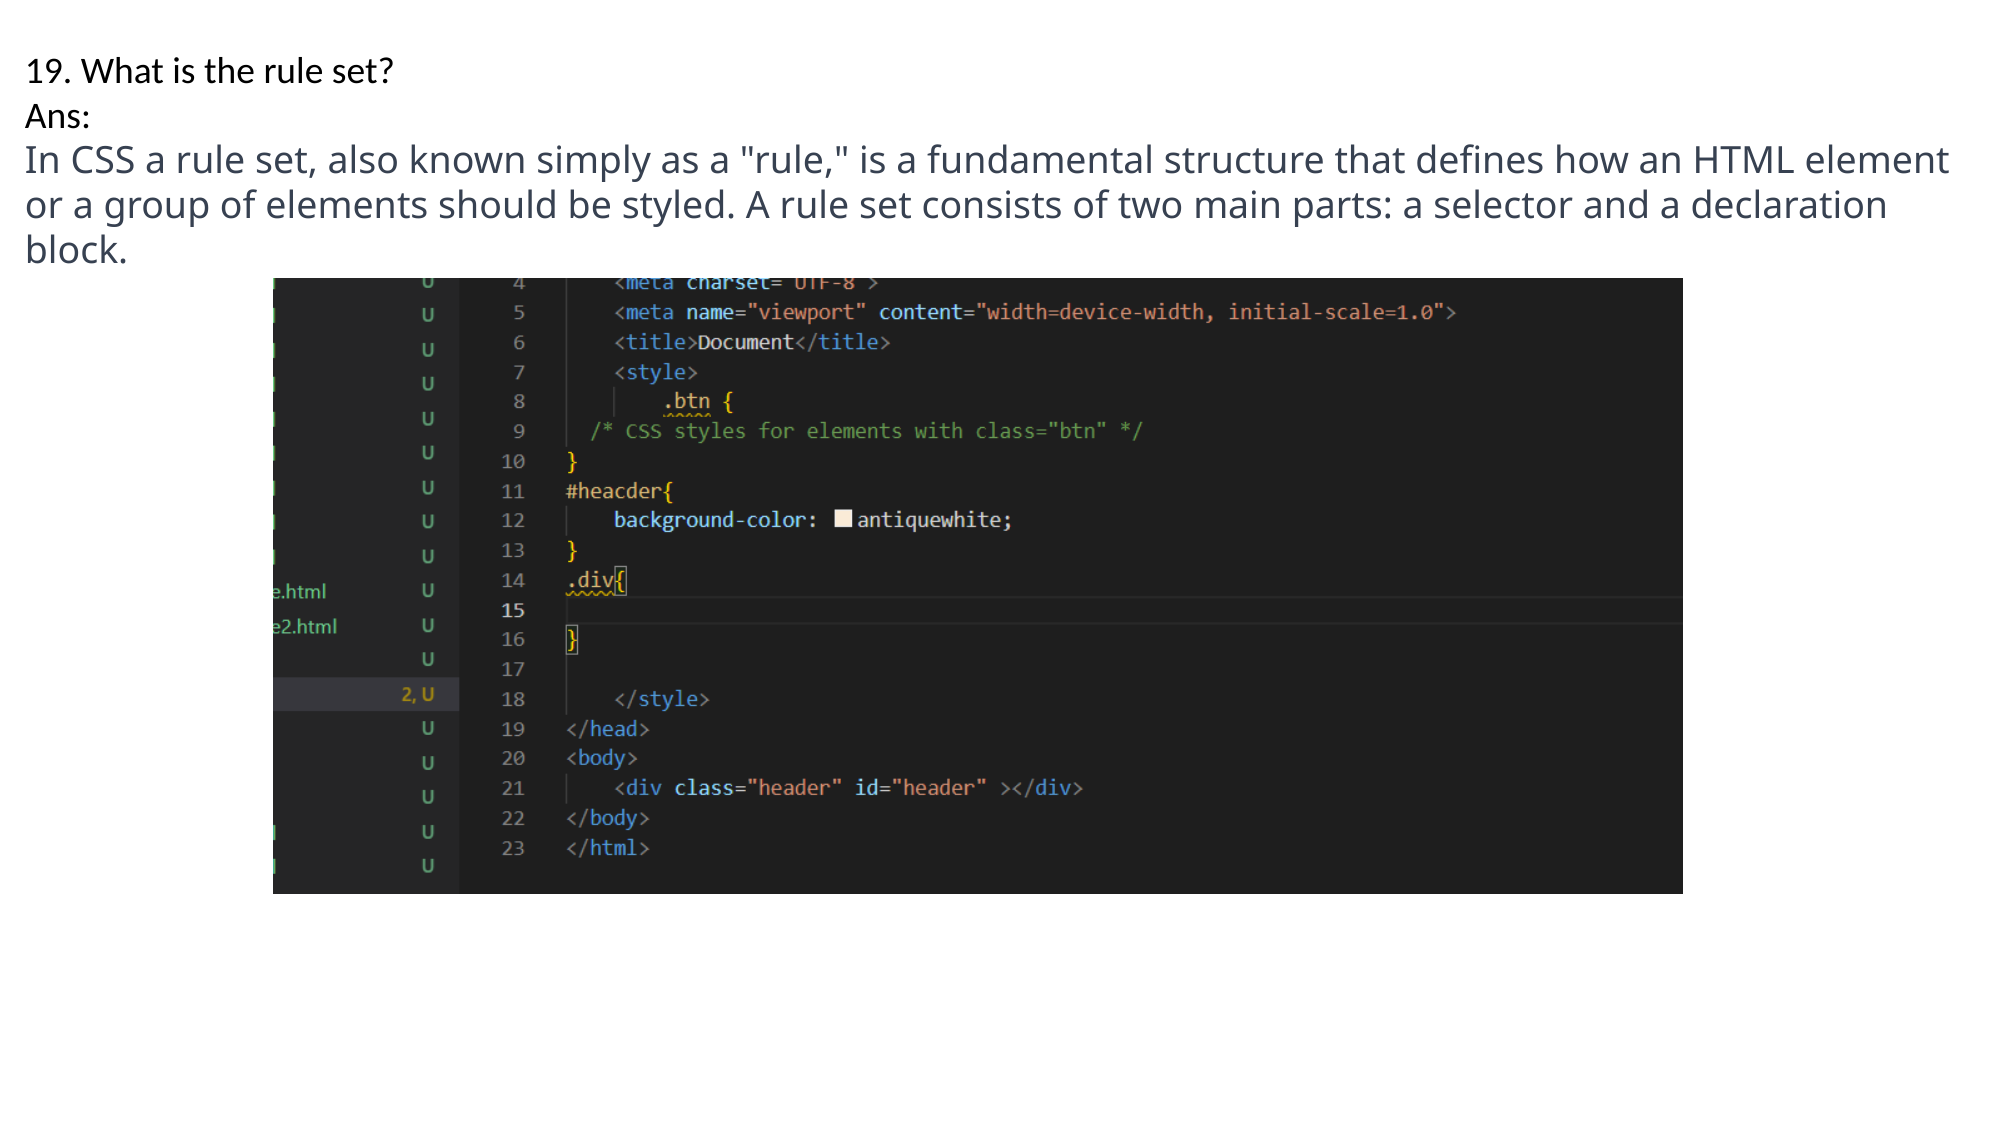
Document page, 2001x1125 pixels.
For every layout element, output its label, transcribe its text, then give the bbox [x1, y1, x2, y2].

picture [273, 278, 1683, 894]
text_box 19. What is the rule set? Ans: In CSS a rule set, also known simply as a "rule," is a fundamental structure that defines how an HTML element or a group of elements should be styled. A rule set consists of two main parts: a selector and a declaration block. [10, 38, 2000, 1043]
